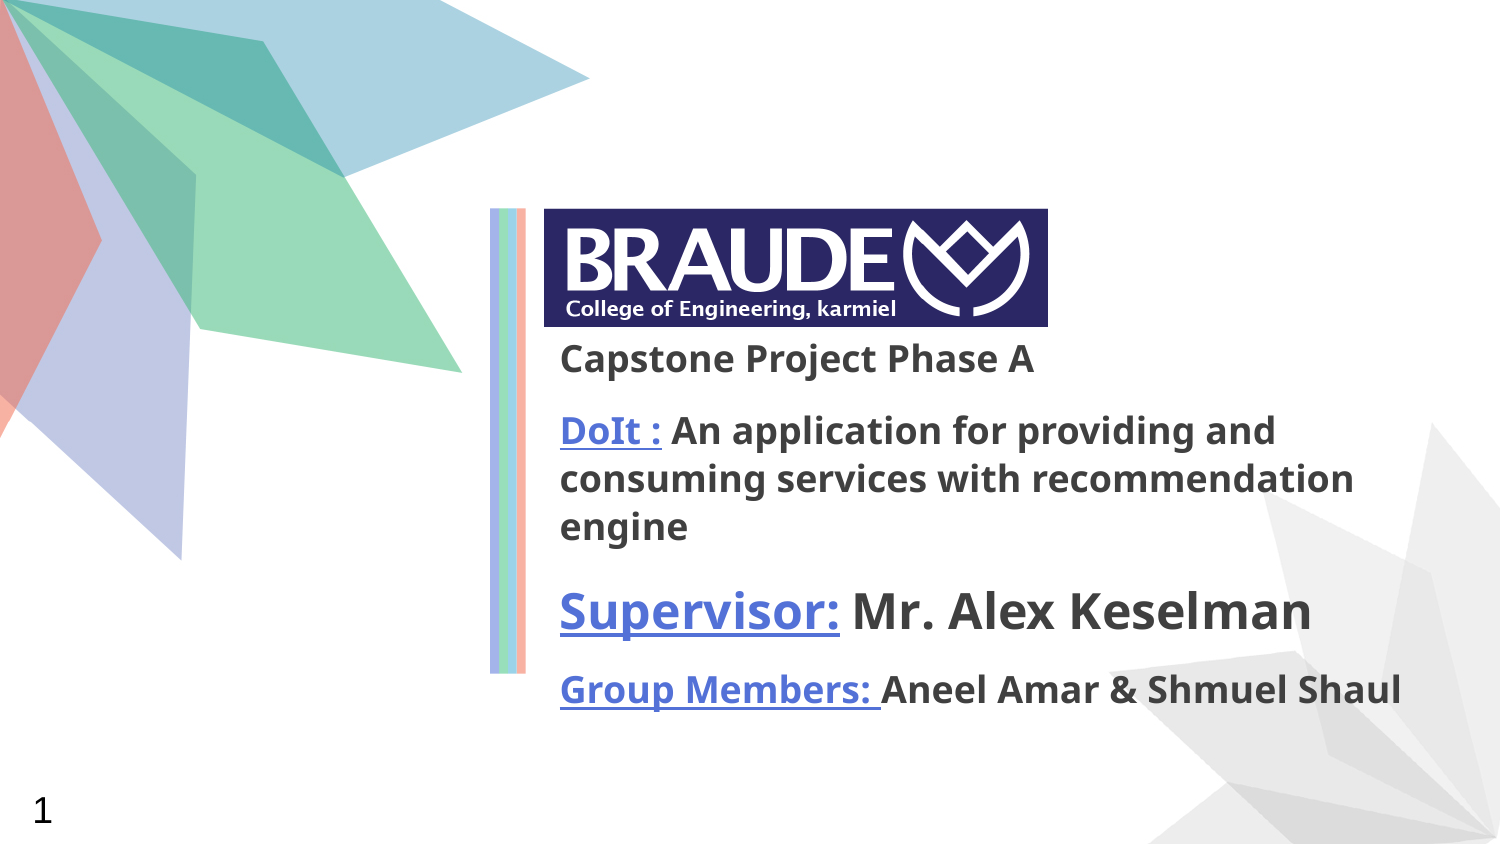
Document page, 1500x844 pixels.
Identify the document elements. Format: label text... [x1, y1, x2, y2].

list Capstone Project Phase A DoIt : An application for providing and consuming services with recommendation engine Supervisor: Mr. Alex Keselman Group Members: Aneel Amar & Shmuel Shaul [544, 339, 1422, 777]
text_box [489, 208, 526, 674]
picture [0, 0, 1500, 844]
text_box 1 [17, 778, 53, 839]
